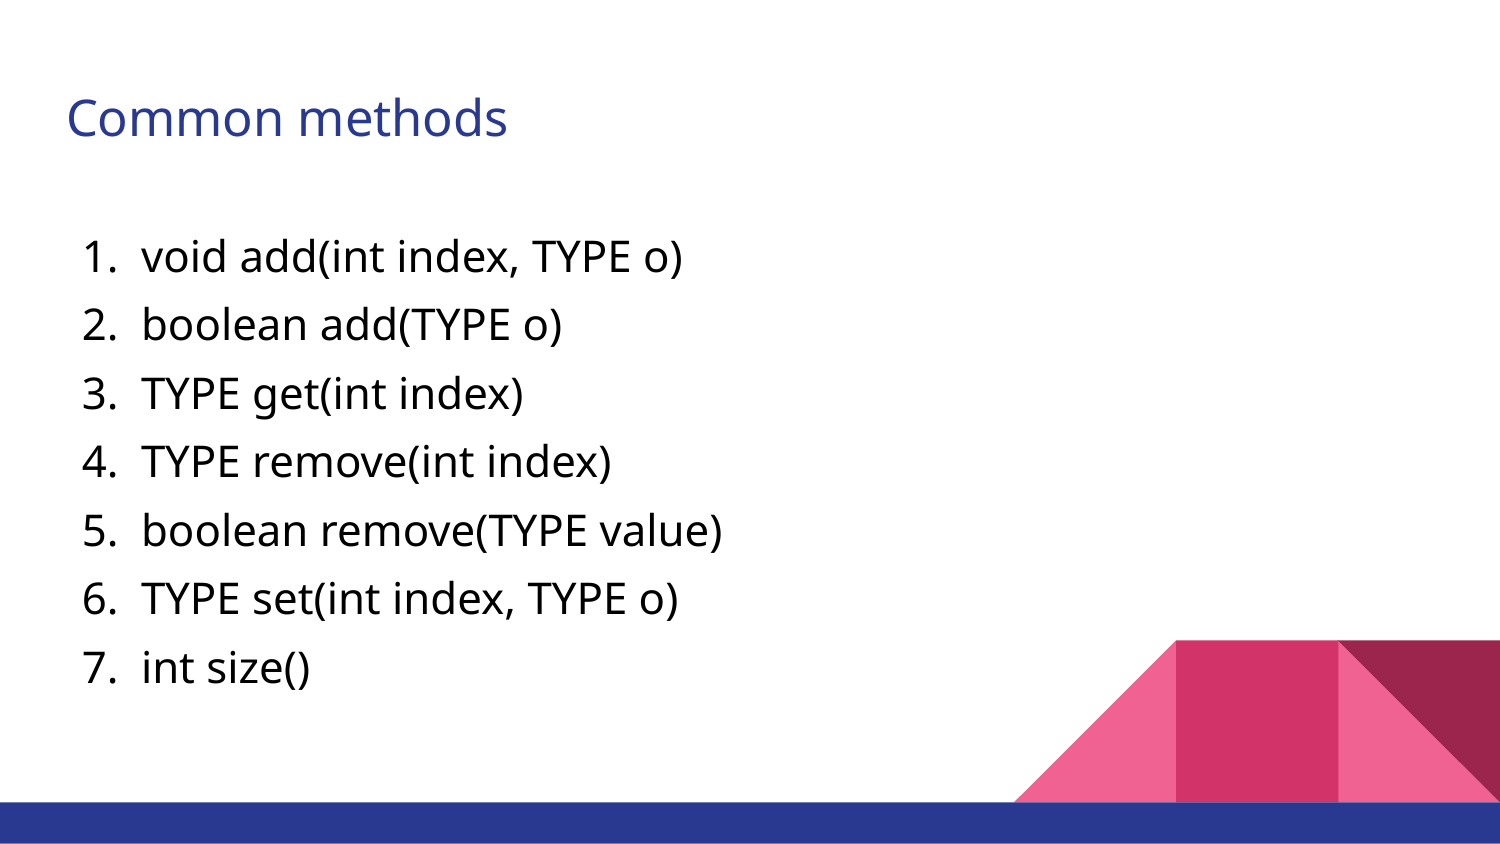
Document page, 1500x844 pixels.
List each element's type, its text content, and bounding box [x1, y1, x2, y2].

title Common methods [51, 67, 1449, 167]
list void add(int index, TYPE o) boolean add(TYPE o) TYPE get(int index) TYPE remove(int index) boolean remove(TYPE value) TYPE set(int index, TYPE o) int size() [51, 201, 1449, 750]
